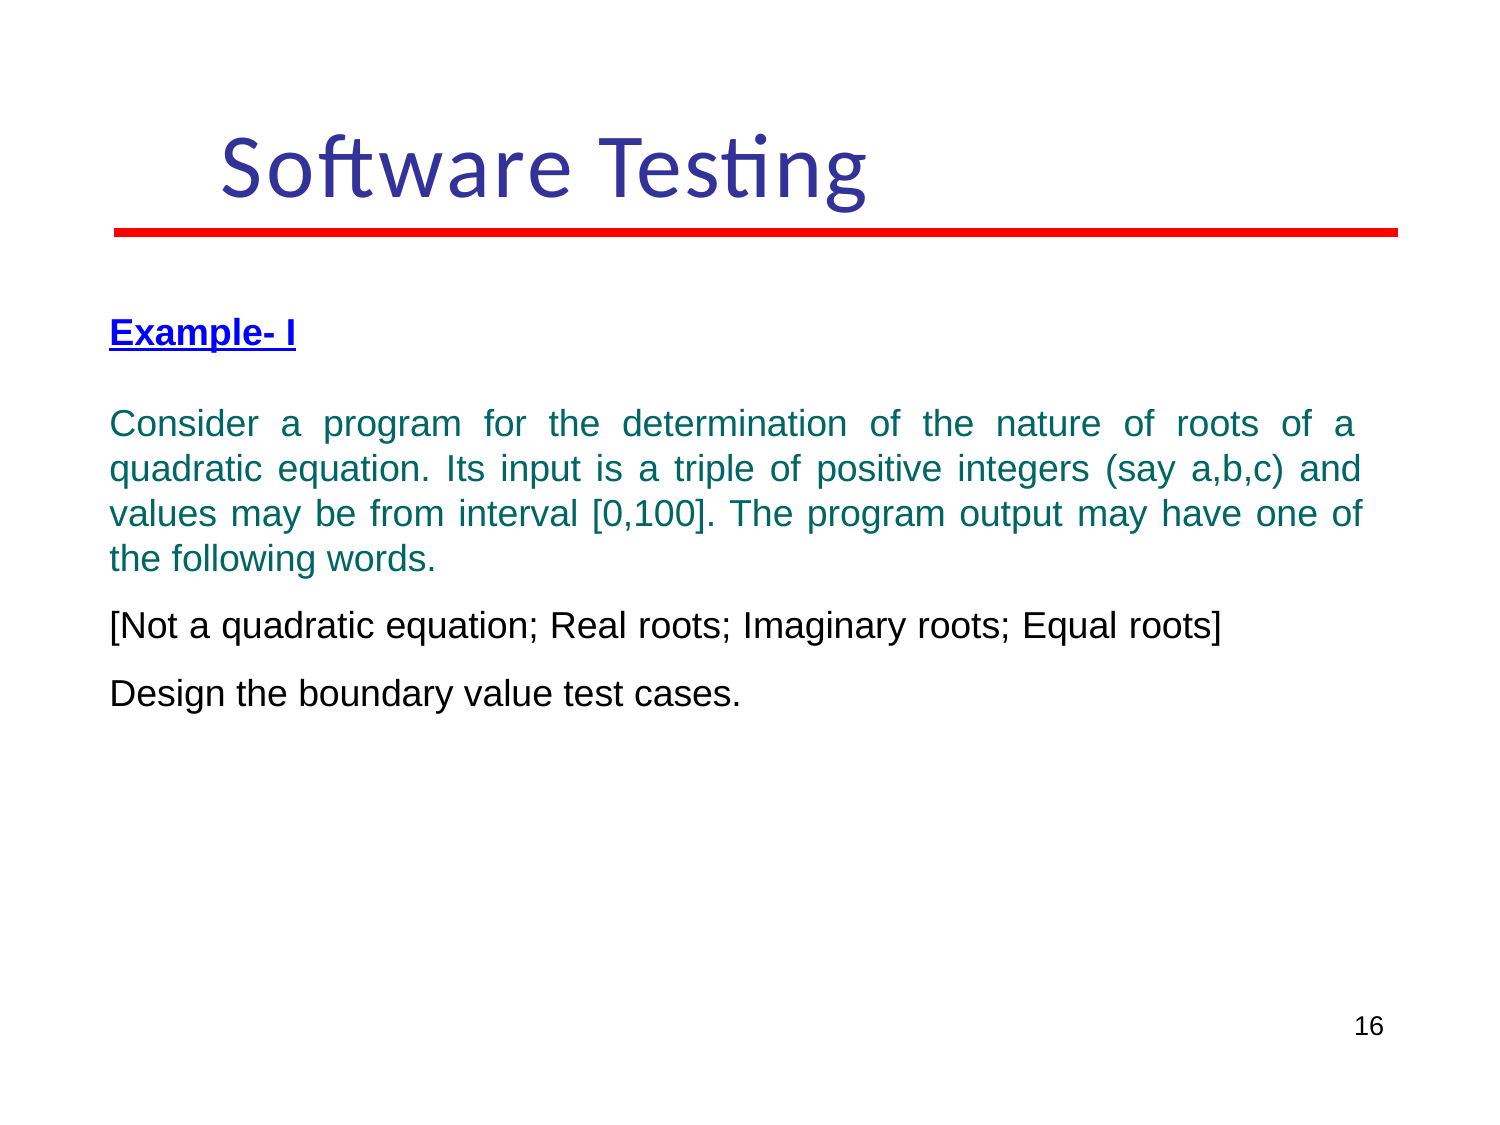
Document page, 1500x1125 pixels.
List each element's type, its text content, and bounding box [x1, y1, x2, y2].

title Software Testing [105, 65, 982, 255]
text_box 16 [1350, 1013, 1388, 1041]
text_box Example- I Consider a program for the determination of the nature of roots of a quadratic equation. Its input is a triple of positive integers (say a,b,c) and values may be from interval [0,100]. The program output may have one of the following words. [Not a quadratic equation; Real roots; Imaginary roots; Equal roots] Design the boundary value test cases. [107, 305, 1378, 714]
